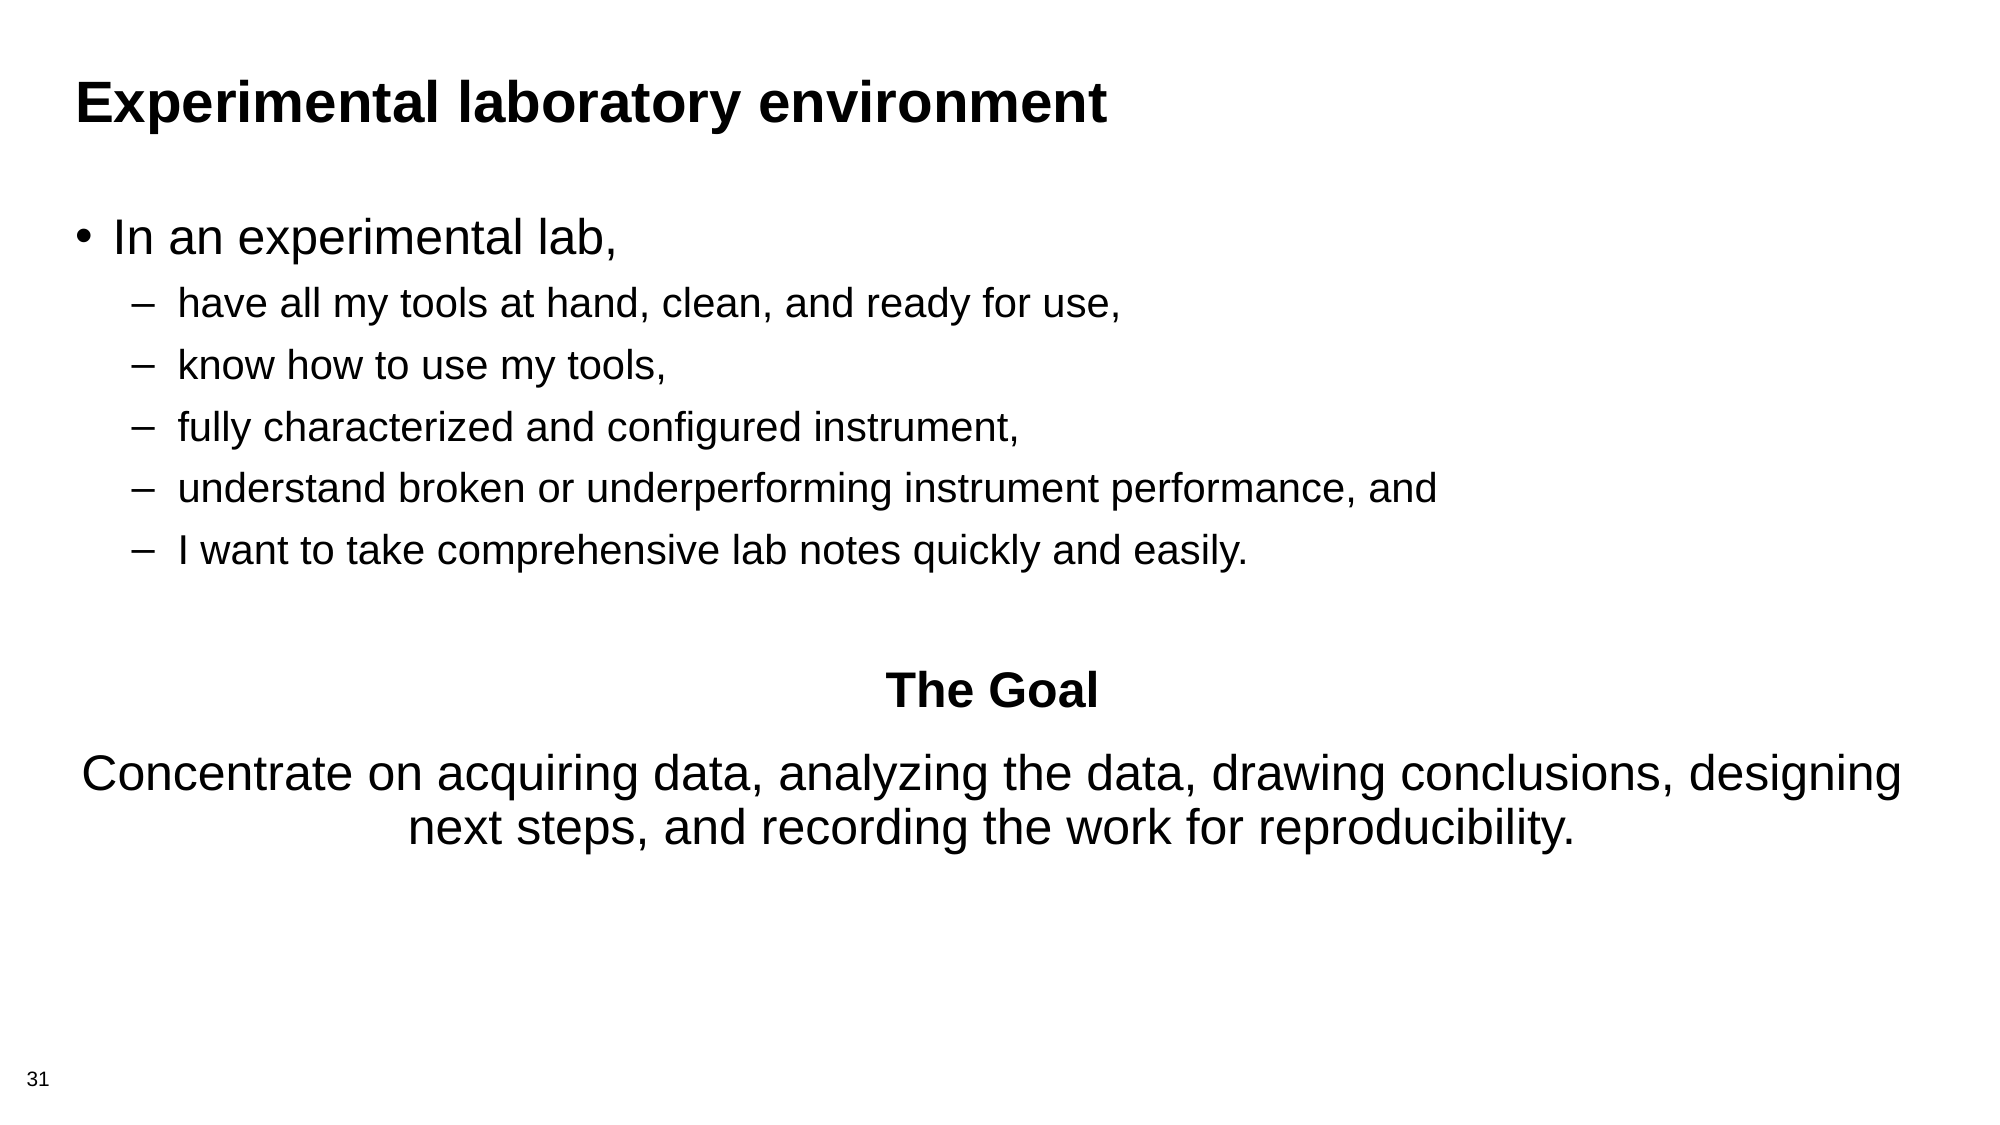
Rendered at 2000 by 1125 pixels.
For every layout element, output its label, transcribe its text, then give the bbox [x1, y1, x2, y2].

title Experimental laboratory environment [59, 67, 1926, 203]
list In an experimental lab, have all my tools at hand, clean, and ready for use, know how to use my tools, fully characterized and configured instrument, understand broken or underperforming instrument performance, and I want to take comprehensive lab notes quickly and easily. The Goal Concentrate on acquiring data, analyzing the data, drawing conclusions, designing next steps, and recording the work for reproducibility. [59, 203, 1926, 869]
